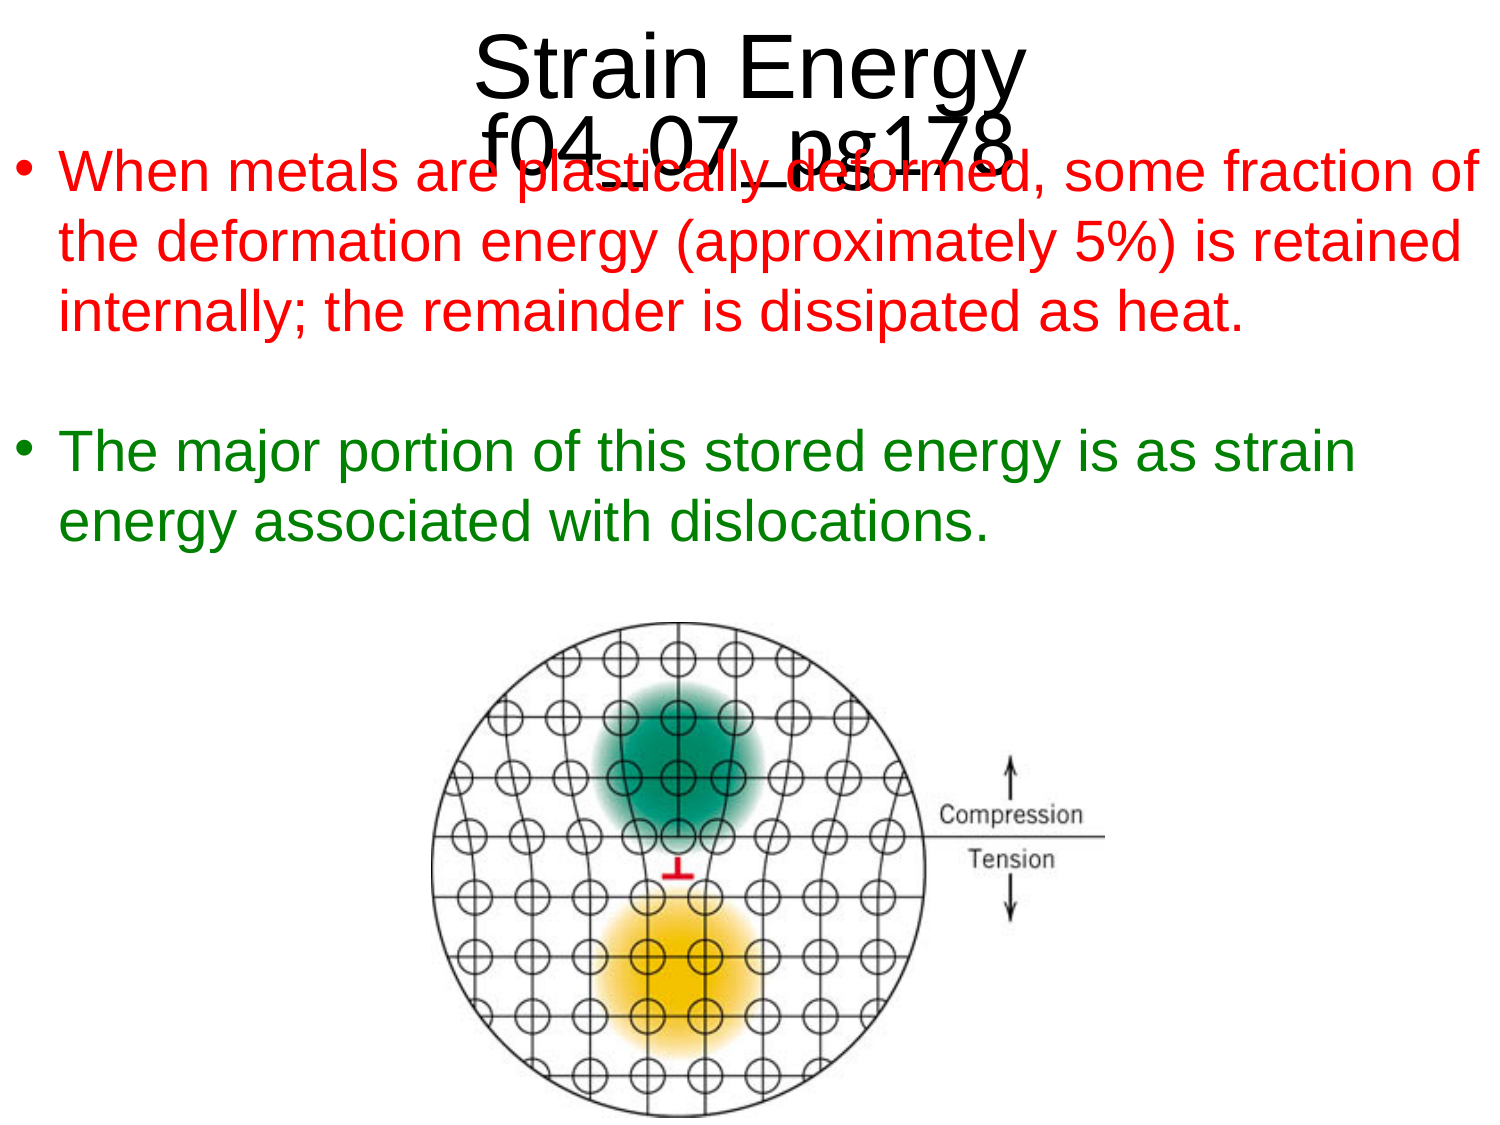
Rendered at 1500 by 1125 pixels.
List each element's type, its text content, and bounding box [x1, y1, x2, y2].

text_box When metals are plastically deformed, some fraction of the deformation energy (approximately 5%) is retained internally; the remainder is dissipated as heat. The major portion of this stored energy is as strain energy associated with dislocations. [0, 125, 1500, 560]
picture [430, 622, 1105, 1118]
text_box Strain Energy [29, 0, 1471, 125]
